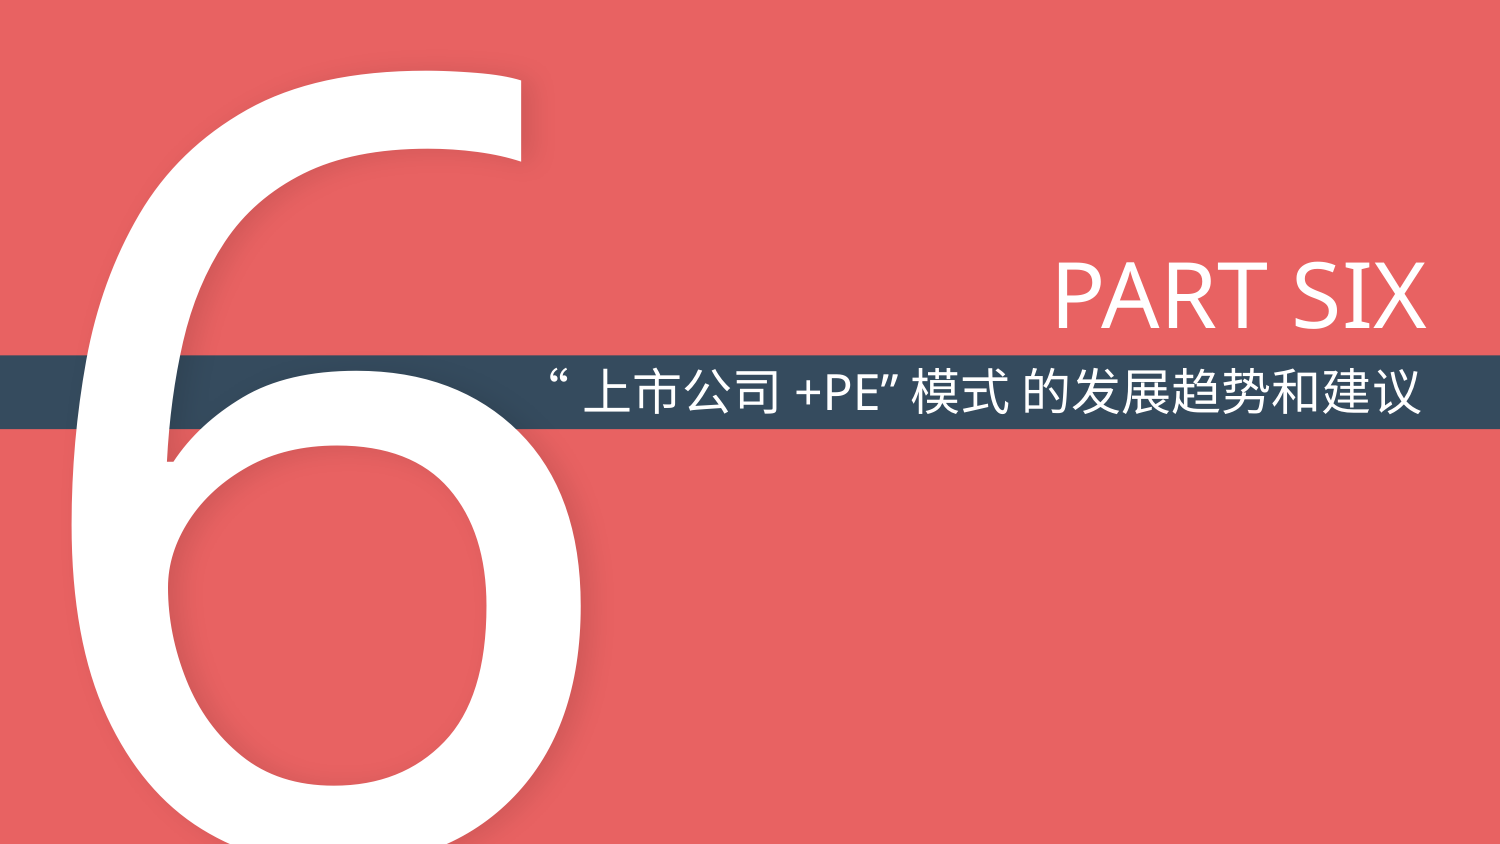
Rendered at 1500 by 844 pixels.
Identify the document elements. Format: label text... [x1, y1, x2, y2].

text_box 6 [0, 0, 648, 844]
text_box PART SIX [1035, 229, 1442, 354]
text_box [668, 353, 1500, 431]
text_box “上市公司+PE”模式 的发展趋势和建议 [491, 353, 1437, 429]
